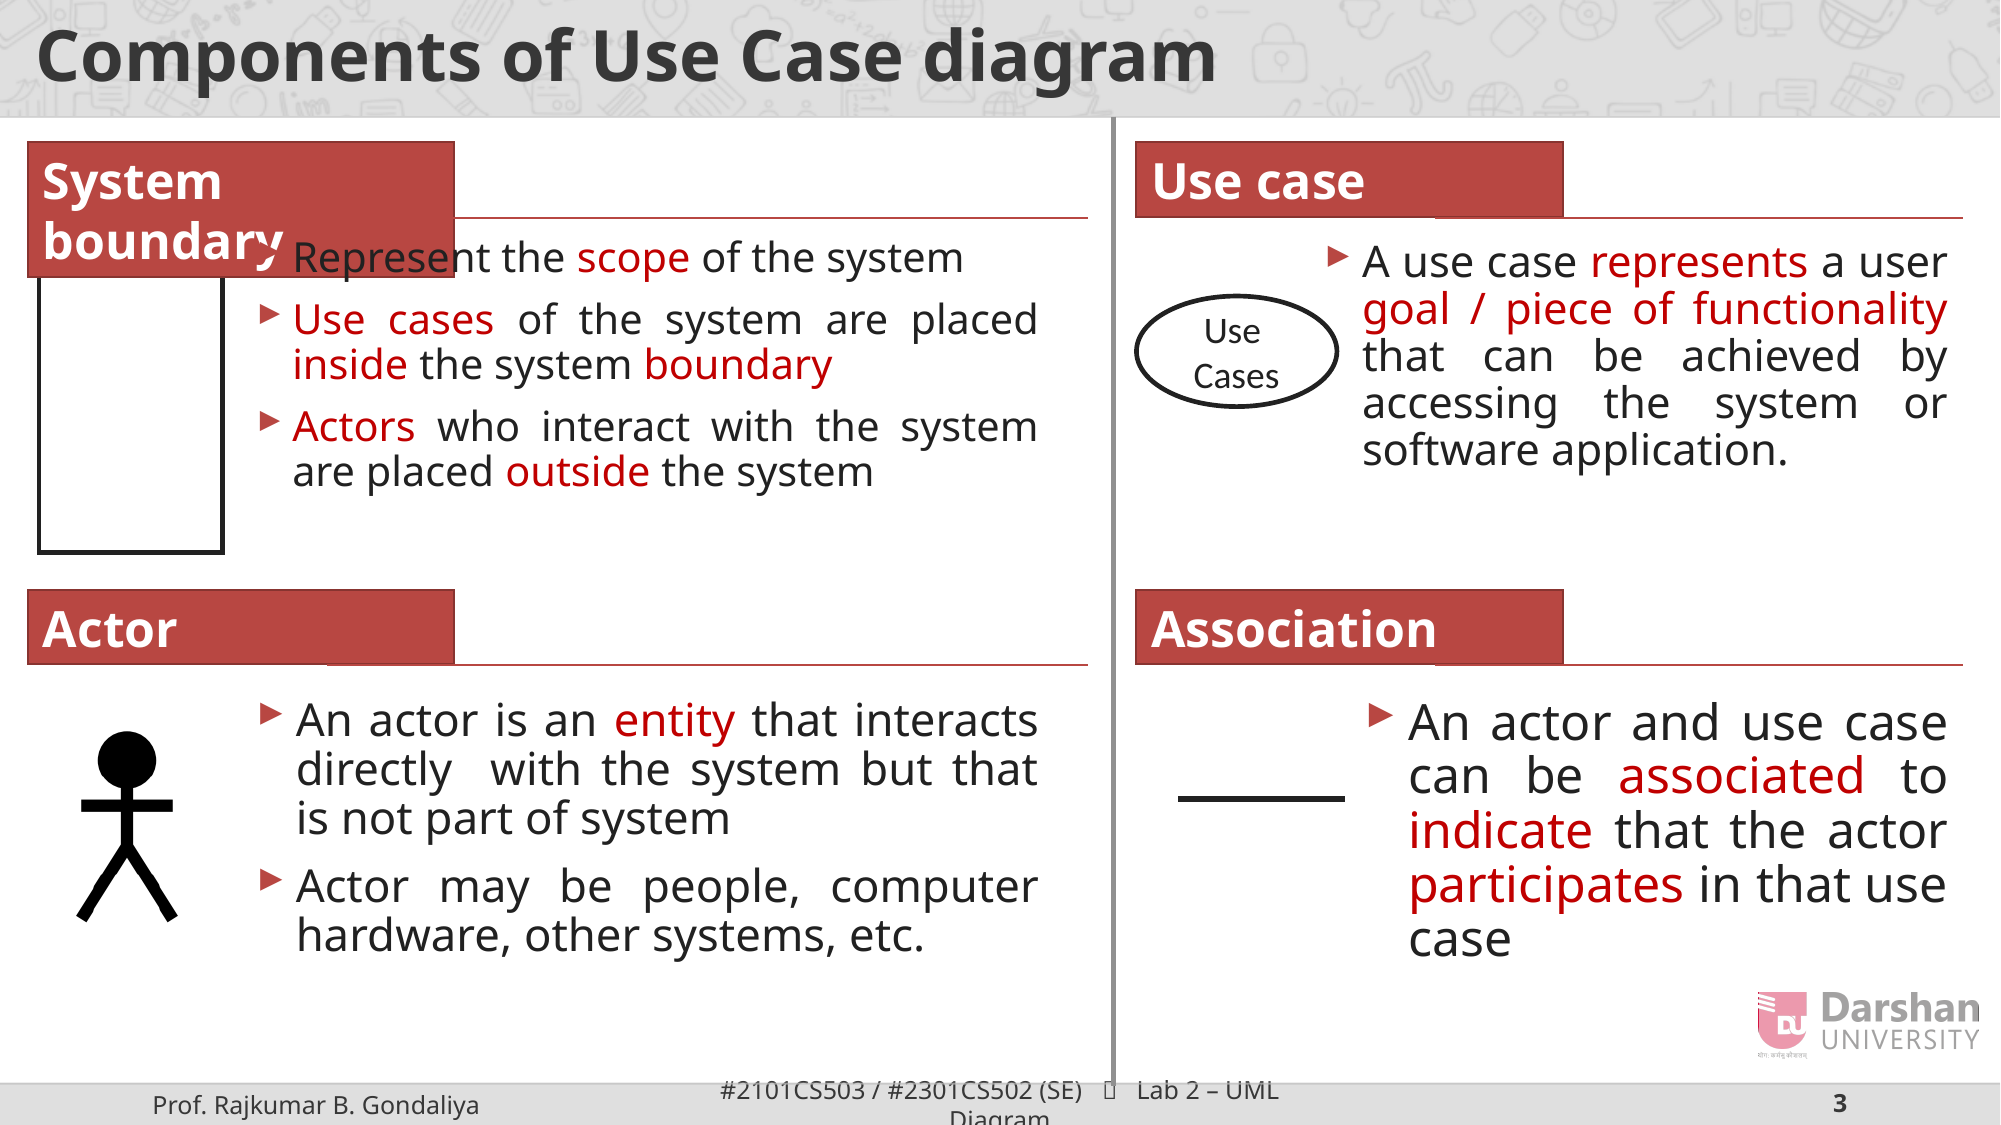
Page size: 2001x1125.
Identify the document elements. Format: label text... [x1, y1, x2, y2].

text_box Actor [27, 589, 455, 665]
title Components of Use Case diagram [0, 0, 2000, 117]
text_box System boundary [27, 141, 455, 278]
text_box A use case represents a user goal / piece of functionality that can be achieved by accessing the system or software application. [1309, 232, 1964, 492]
text_box turn off / shut-down [1758, 992, 1979, 1059]
text_box Use case [1135, 141, 1564, 218]
text_box Use Cases [1135, 295, 1338, 408]
picture [74, 727, 188, 924]
text_box An actor and use case can be associated to indicate that the actor participates in that use case [1349, 689, 1964, 1036]
text_box An actor is an entity that interacts directly with the system but that is not part of system Actor may be people, computer hardware, other systems, etc. [241, 689, 1055, 1036]
text_box Association [1135, 589, 1564, 665]
text_box Represent the scope of the system Use cases of the system are placed inside the system boundary Actors who interact with the system are placed outside the system [241, 229, 1055, 575]
text_box [38, 278, 224, 553]
